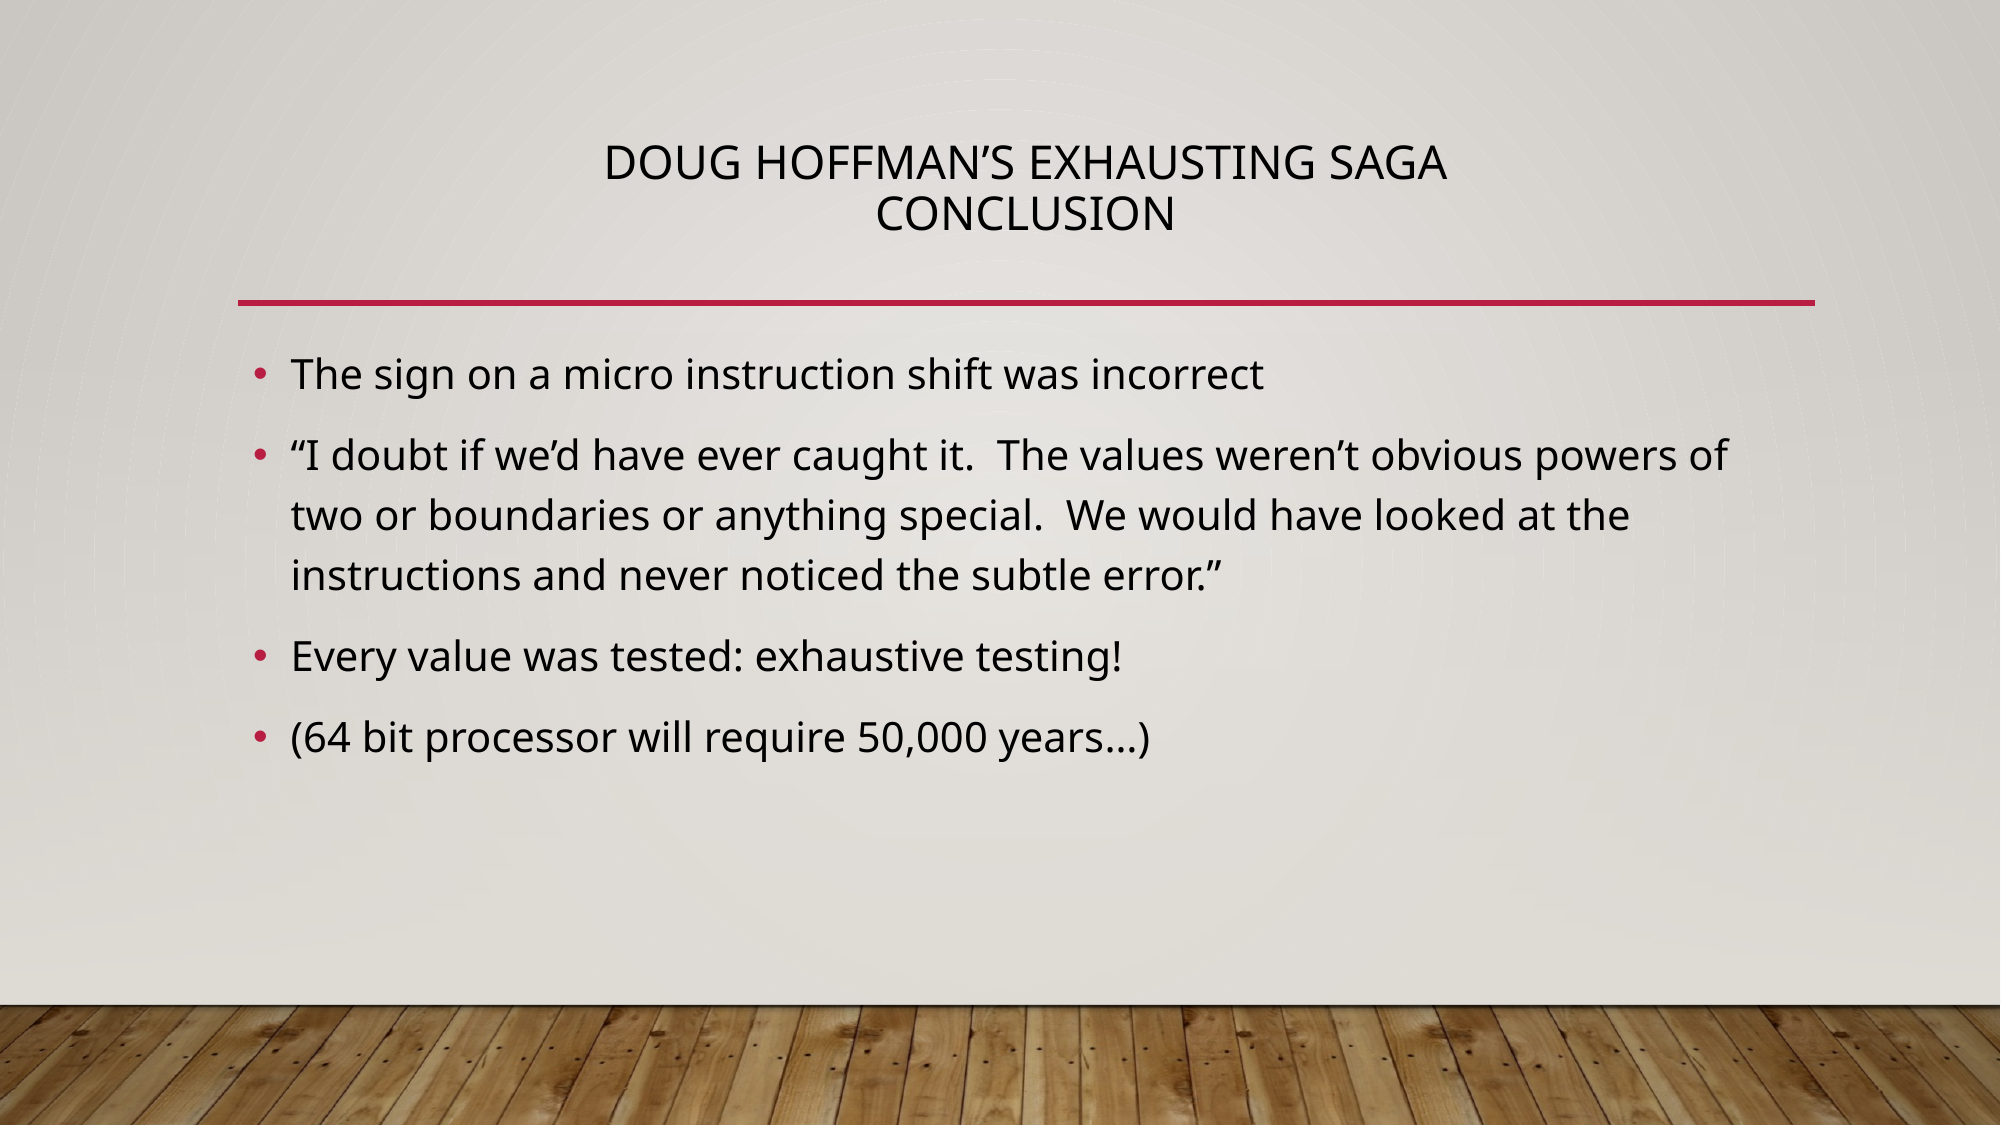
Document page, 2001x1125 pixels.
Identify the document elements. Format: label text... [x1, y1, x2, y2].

picture [0, 1005, 2000, 1125]
list The sign on a micro instruction shift was incorrect “I doubt if we’d have ever caught it. The values weren’t obvious powers of two or boundaries or anything special. We would have looked at the instructions and never noticed the subtle error.” Every value was tested: exhaustive testing! (64 bit processor will require 50,000 years…) [238, 330, 1814, 897]
title Doug Hoffman’s Exhausting Saga Conclusion [238, 131, 1814, 305]
